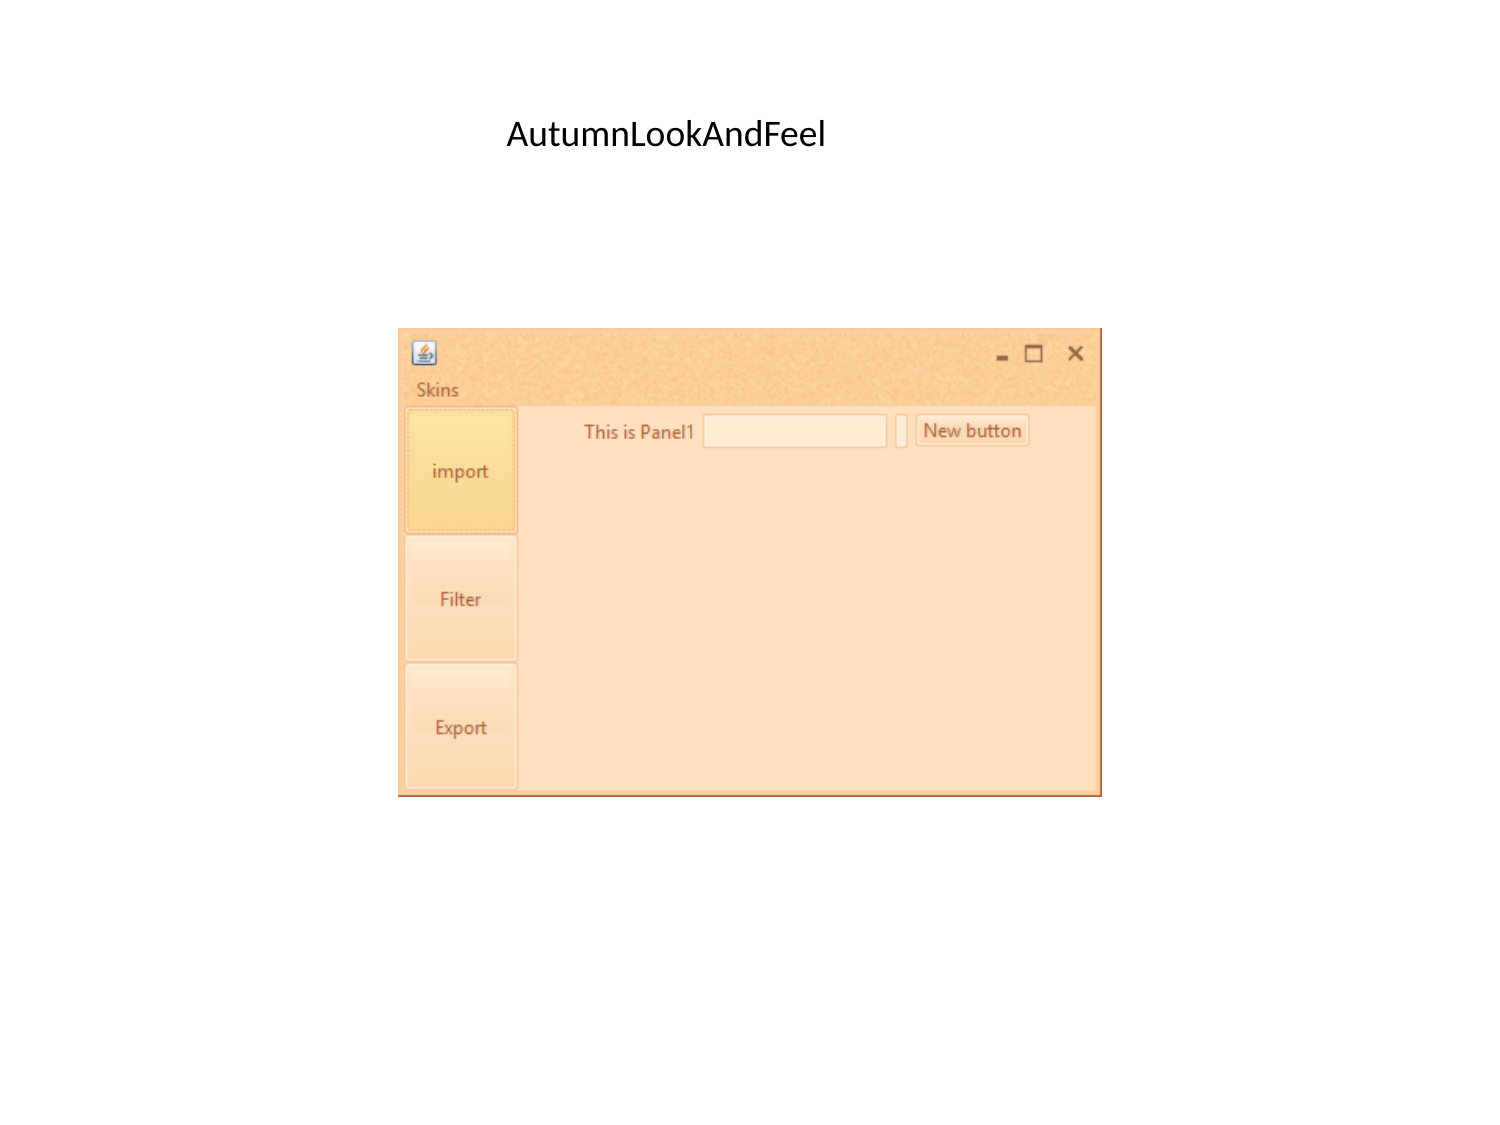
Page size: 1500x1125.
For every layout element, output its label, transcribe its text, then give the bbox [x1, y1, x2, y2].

picture [398, 327, 1102, 798]
text_box AutumnLookAndFeel [491, 101, 842, 162]
